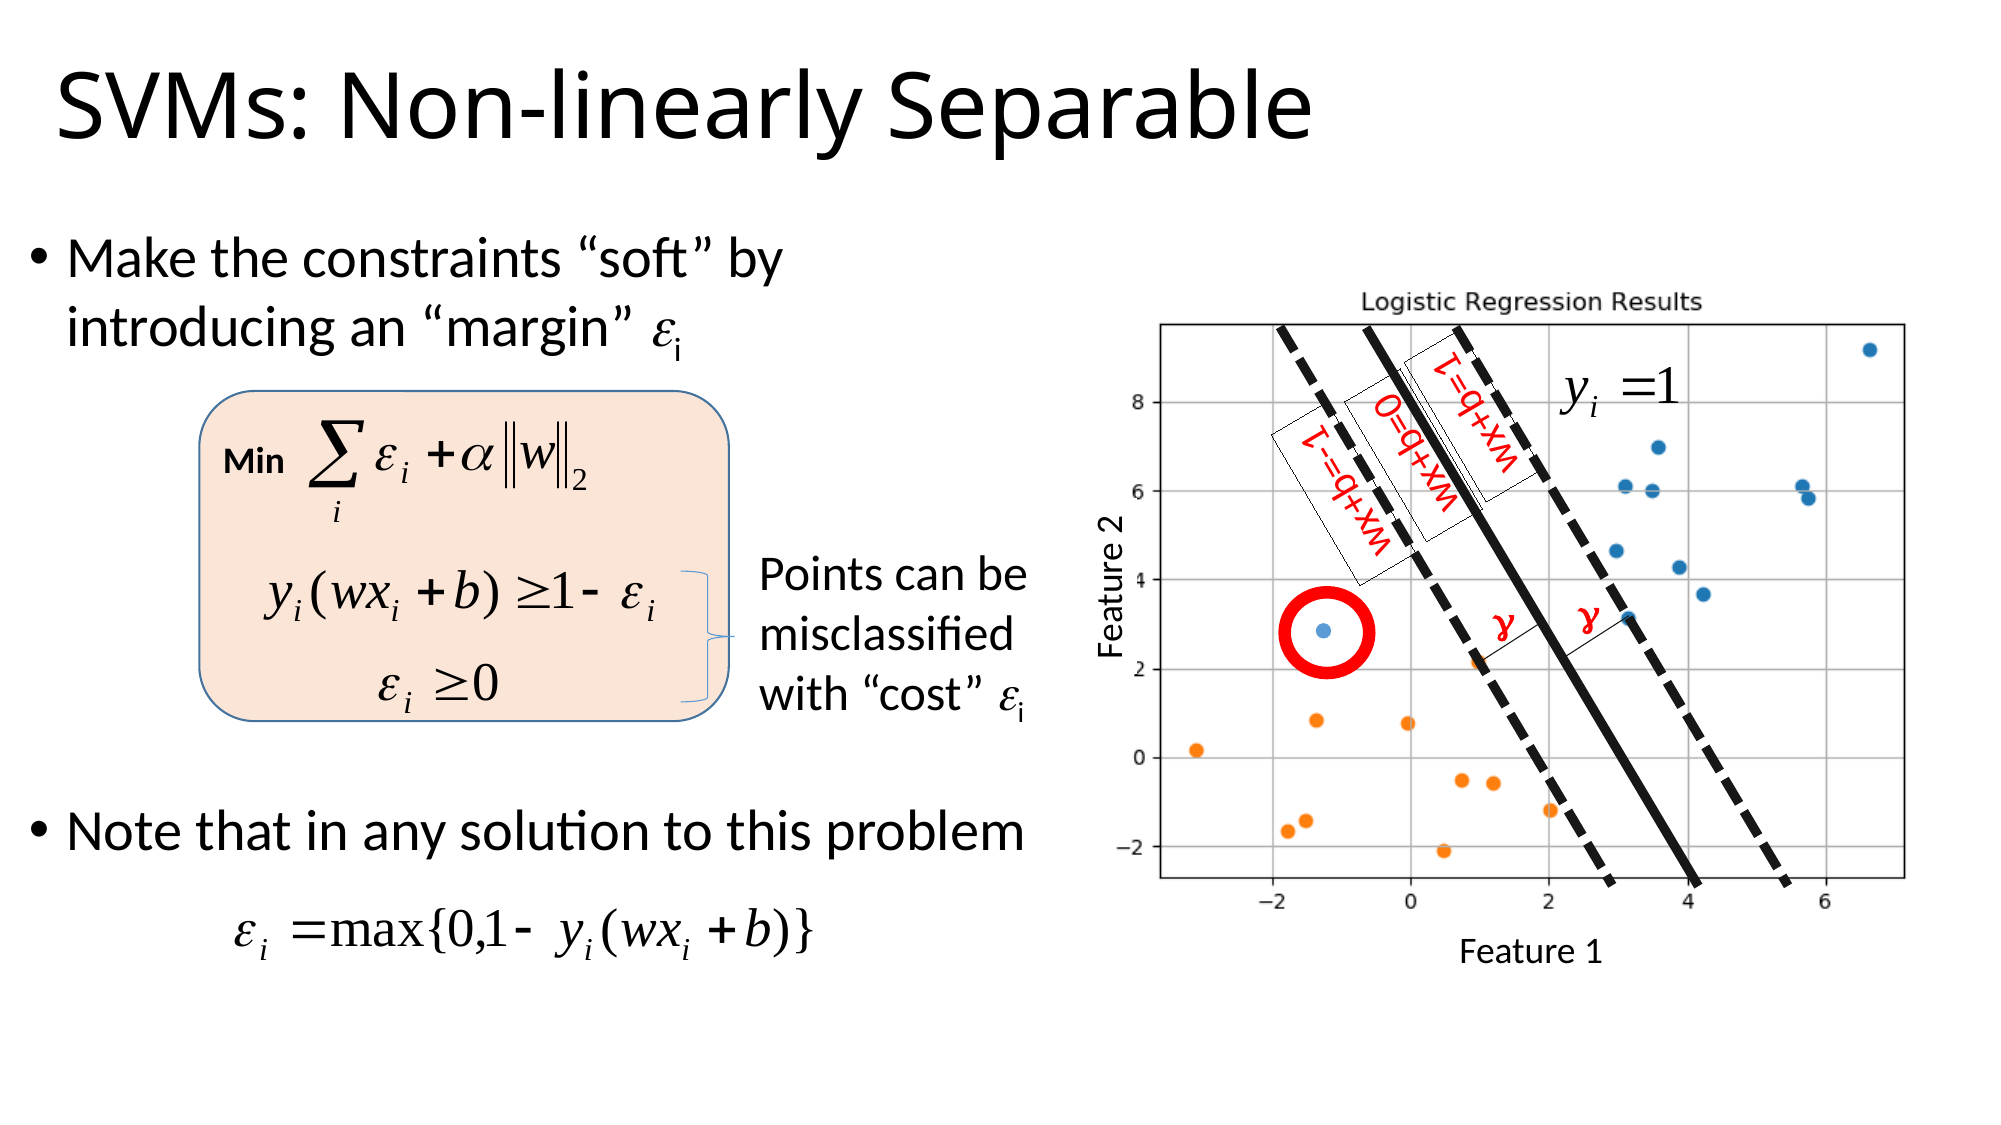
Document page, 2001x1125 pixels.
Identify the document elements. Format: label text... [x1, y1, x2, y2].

text_box Feature 1 [1444, 958, 1621, 979]
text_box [300, 410, 466, 534]
text_box [680, 570, 735, 703]
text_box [453, 433, 509, 484]
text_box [1726, 440, 1902, 773]
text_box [369, 645, 511, 728]
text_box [1166, 439, 1726, 773]
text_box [255, 553, 668, 636]
list Make the constraints “soft” by introducing an “margin” ei Note that in any solution to this problem [13, 128, 1061, 1068]
text_box Min [208, 428, 300, 489]
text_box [1551, 349, 1689, 432]
text_box Points can be misclassified with “cost” ei [744, 532, 1040, 736]
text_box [495, 409, 597, 501]
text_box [224, 891, 825, 974]
picture [1040, 237, 2000, 958]
title SVMs: Non-linearly Separable [40, 0, 1766, 218]
